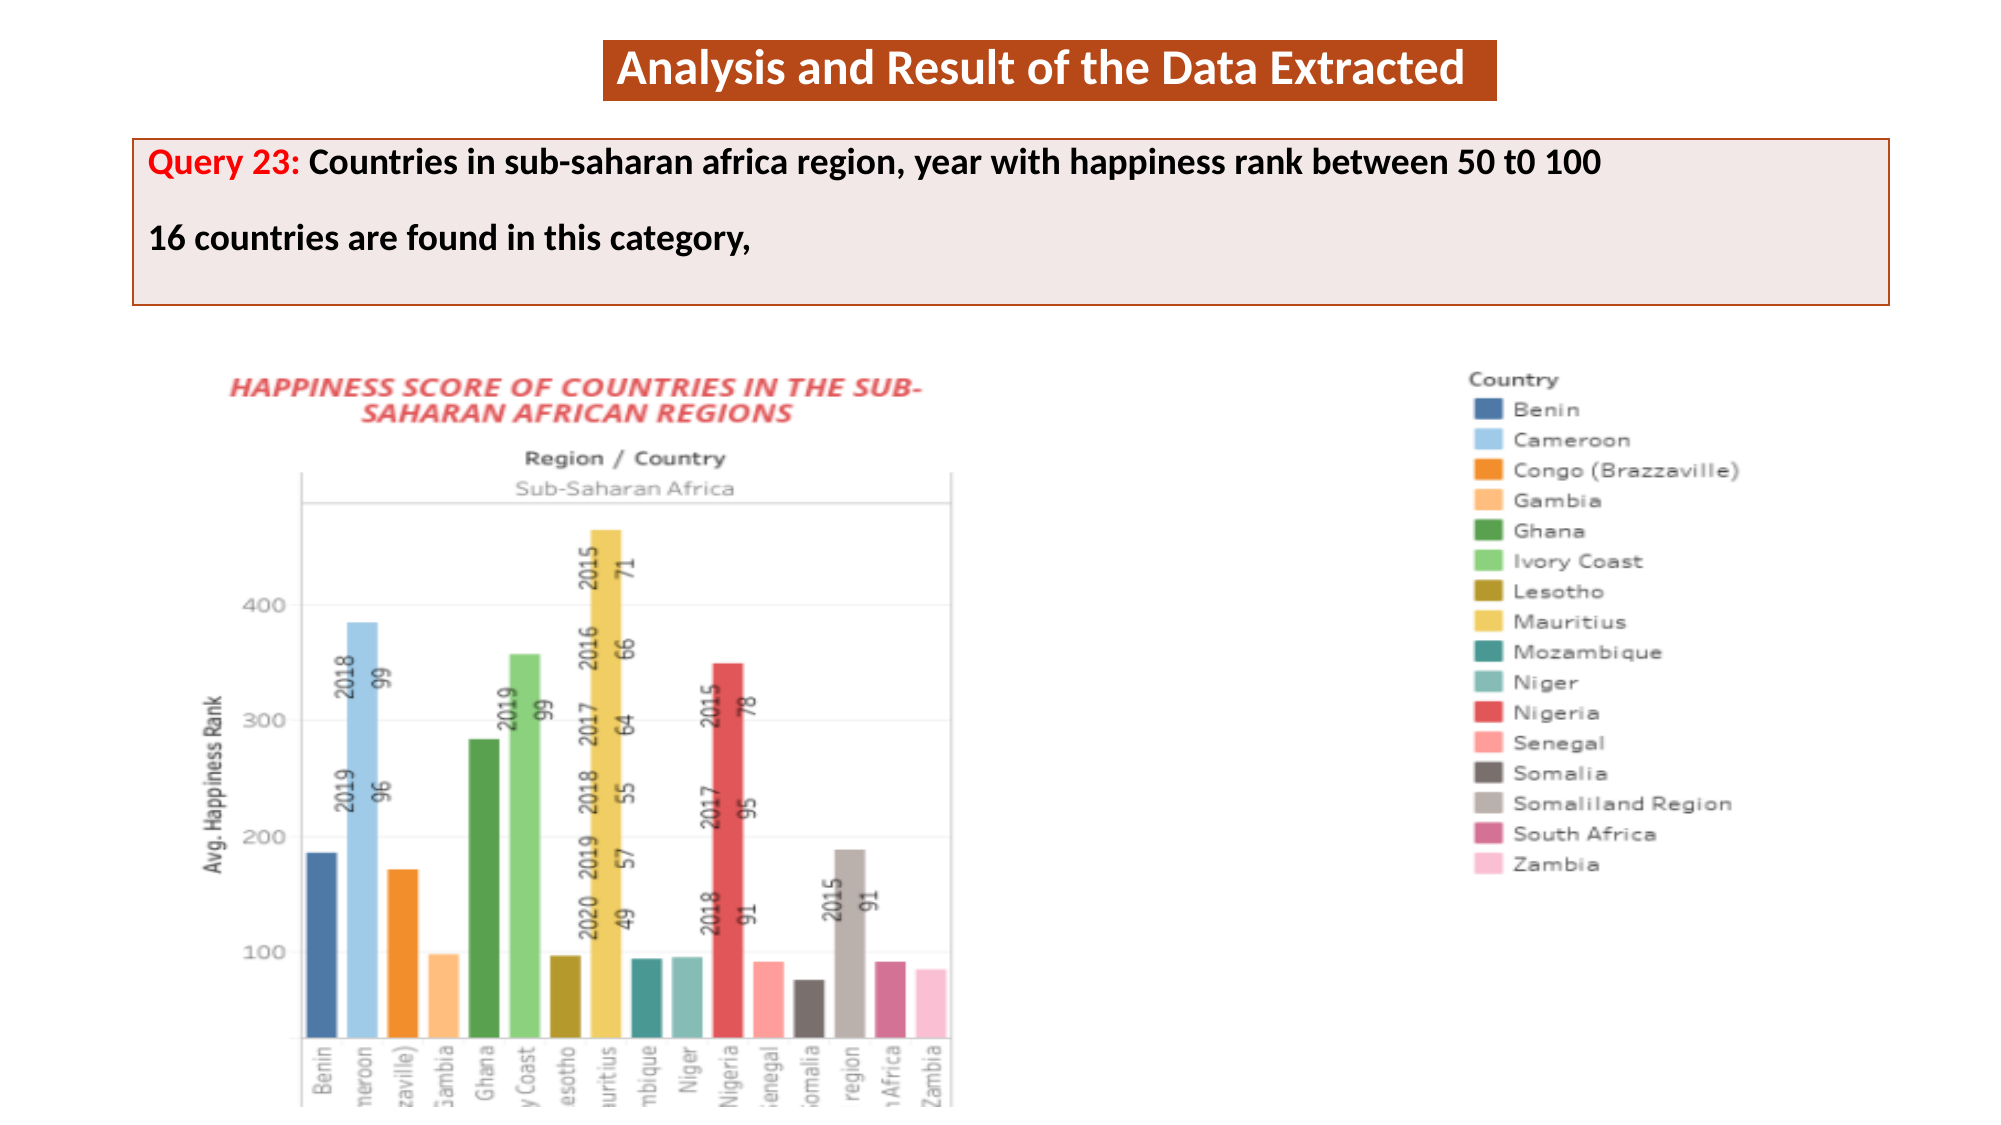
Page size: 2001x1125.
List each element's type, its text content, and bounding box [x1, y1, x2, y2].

table_header Query 23: Countries in sub-saharan africa region, year with happiness rank between 50 t0 100 16 countries are found in this category, [134, 140, 1888, 304]
table_header Analysis and Result of the Data Extracted [603, 40, 1497, 101]
picture [171, 359, 1796, 1107]
